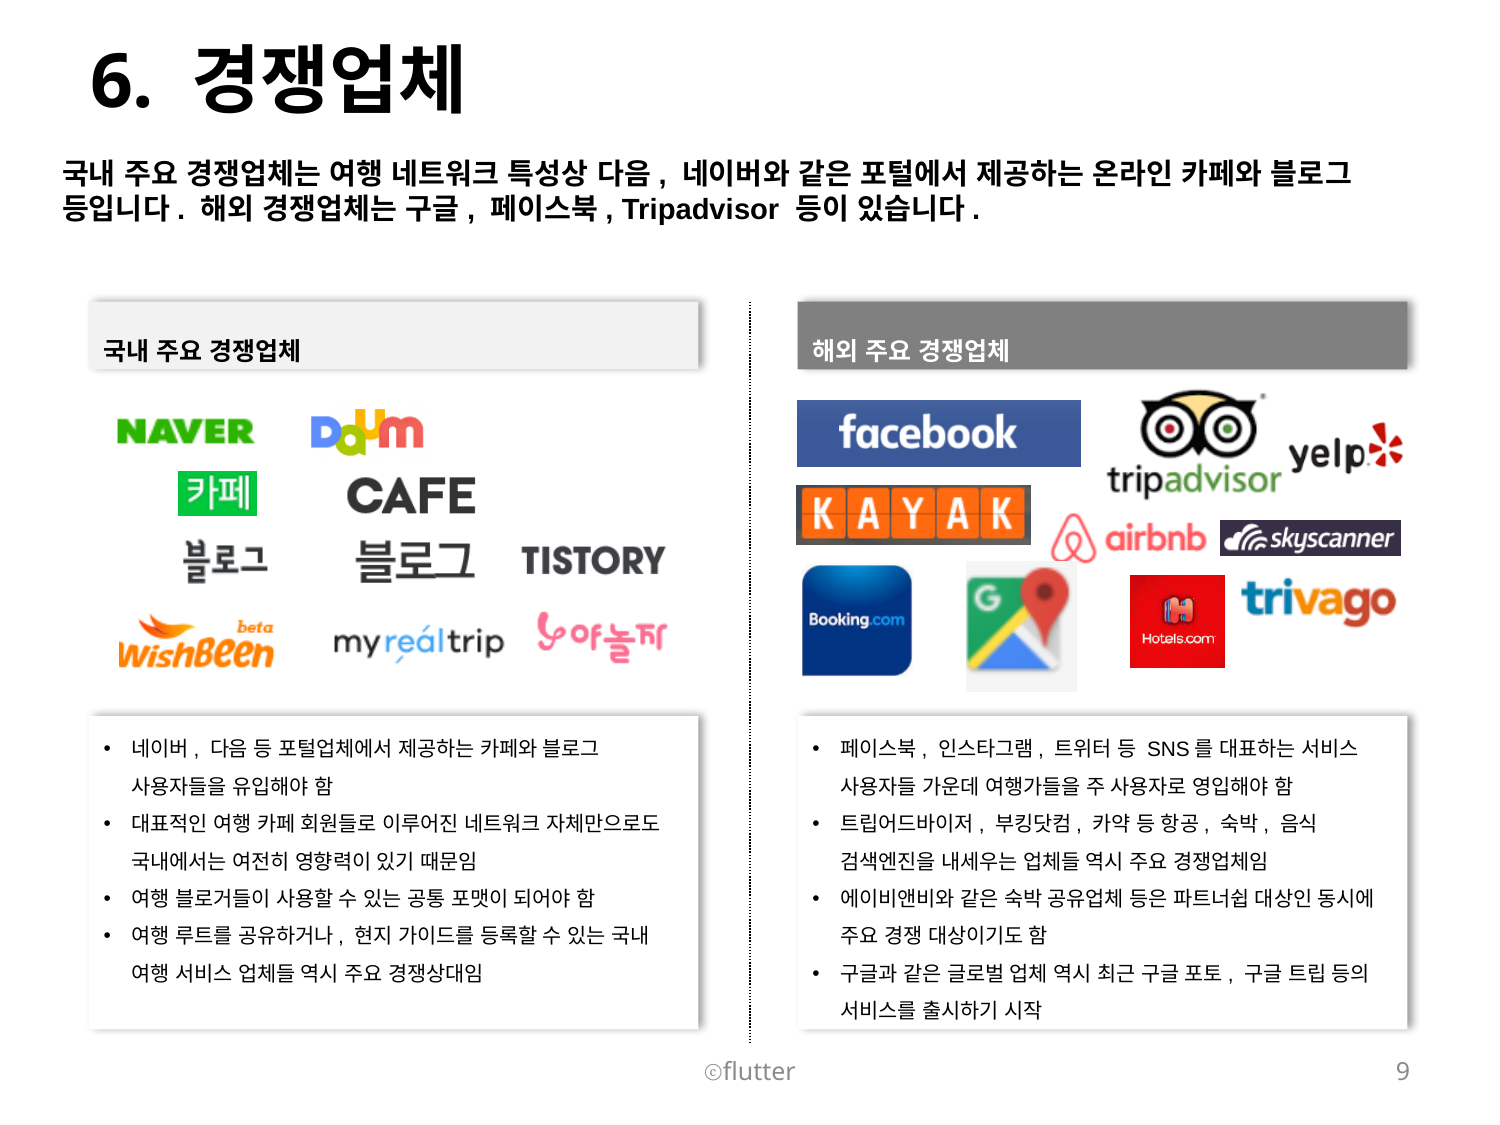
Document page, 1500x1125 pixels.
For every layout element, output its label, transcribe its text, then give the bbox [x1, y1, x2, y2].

picture [1130, 575, 1225, 668]
text_box 국내 주요 경쟁업체 [86, 300, 700, 372]
title 6. 경쟁업체 [75, 19, 1425, 135]
text_box 국내 주요 경쟁업체는 여행 네트워크 특성상 다음, 네이버와 같은 포털에서 제공하는 온라인 카페와 블로그 등입니다. 해외 경쟁업체는 구글, 페이스북, Tripadvisor 등이 있습니다. [45, 135, 1455, 246]
picture [300, 406, 430, 459]
picture [797, 400, 1081, 467]
picture [513, 542, 670, 581]
picture [177, 471, 257, 516]
picture [316, 609, 680, 673]
text_box 해외 주요 경쟁업체 [796, 300, 1409, 372]
picture [182, 532, 274, 595]
picture [1237, 574, 1401, 635]
picture [800, 563, 914, 677]
picture [795, 485, 1031, 545]
picture [966, 383, 1411, 693]
footer ⓒflutter [512, 1042, 988, 1103]
picture [88, 396, 268, 469]
picture [119, 611, 283, 681]
text_box 네이버, 다음 등 포털업체에서 제공하는 카페와 블로그 사용자들을 유입해야 함 대표적인 여행 카페 회원들로 이루어진 네트워크 자체만으로도 국내에서는 여전히 영향력이 있기 때문임 여행 블로거들이 사용할 수 있는 공통 포맷이 되어야 함 여행 루트를 공유하거나, 현지 가이드를 등록할 수 있는 국내 여행 서비스 업체들 역시 주요 경쟁상대임 [86, 714, 700, 1031]
slide_number 9 [1074, 1042, 1425, 1103]
text_box 페이스북, 인스타그램, 트위터 등 SNS를 대표하는 서비스 사용자들 가운데 여행가들을 주 사용자로 영입해야 함 트립어드바이저, 부킹닷컴, 카약 등 항공, 숙박, 음식 검색엔진을 내세우는 업체들 역시 주요 경쟁업체임 에이비앤비와 같은 숙박 공유업체 등은 파트너쉽 대상인 동시에 주요 경쟁 대상이기도 함 구글과 같은 글로벌 업체 역시 최근 구글 포토, 구글 트립 등의 서비스를 출시하기 시작 [796, 714, 1409, 1031]
picture [336, 467, 482, 526]
picture [350, 533, 482, 590]
